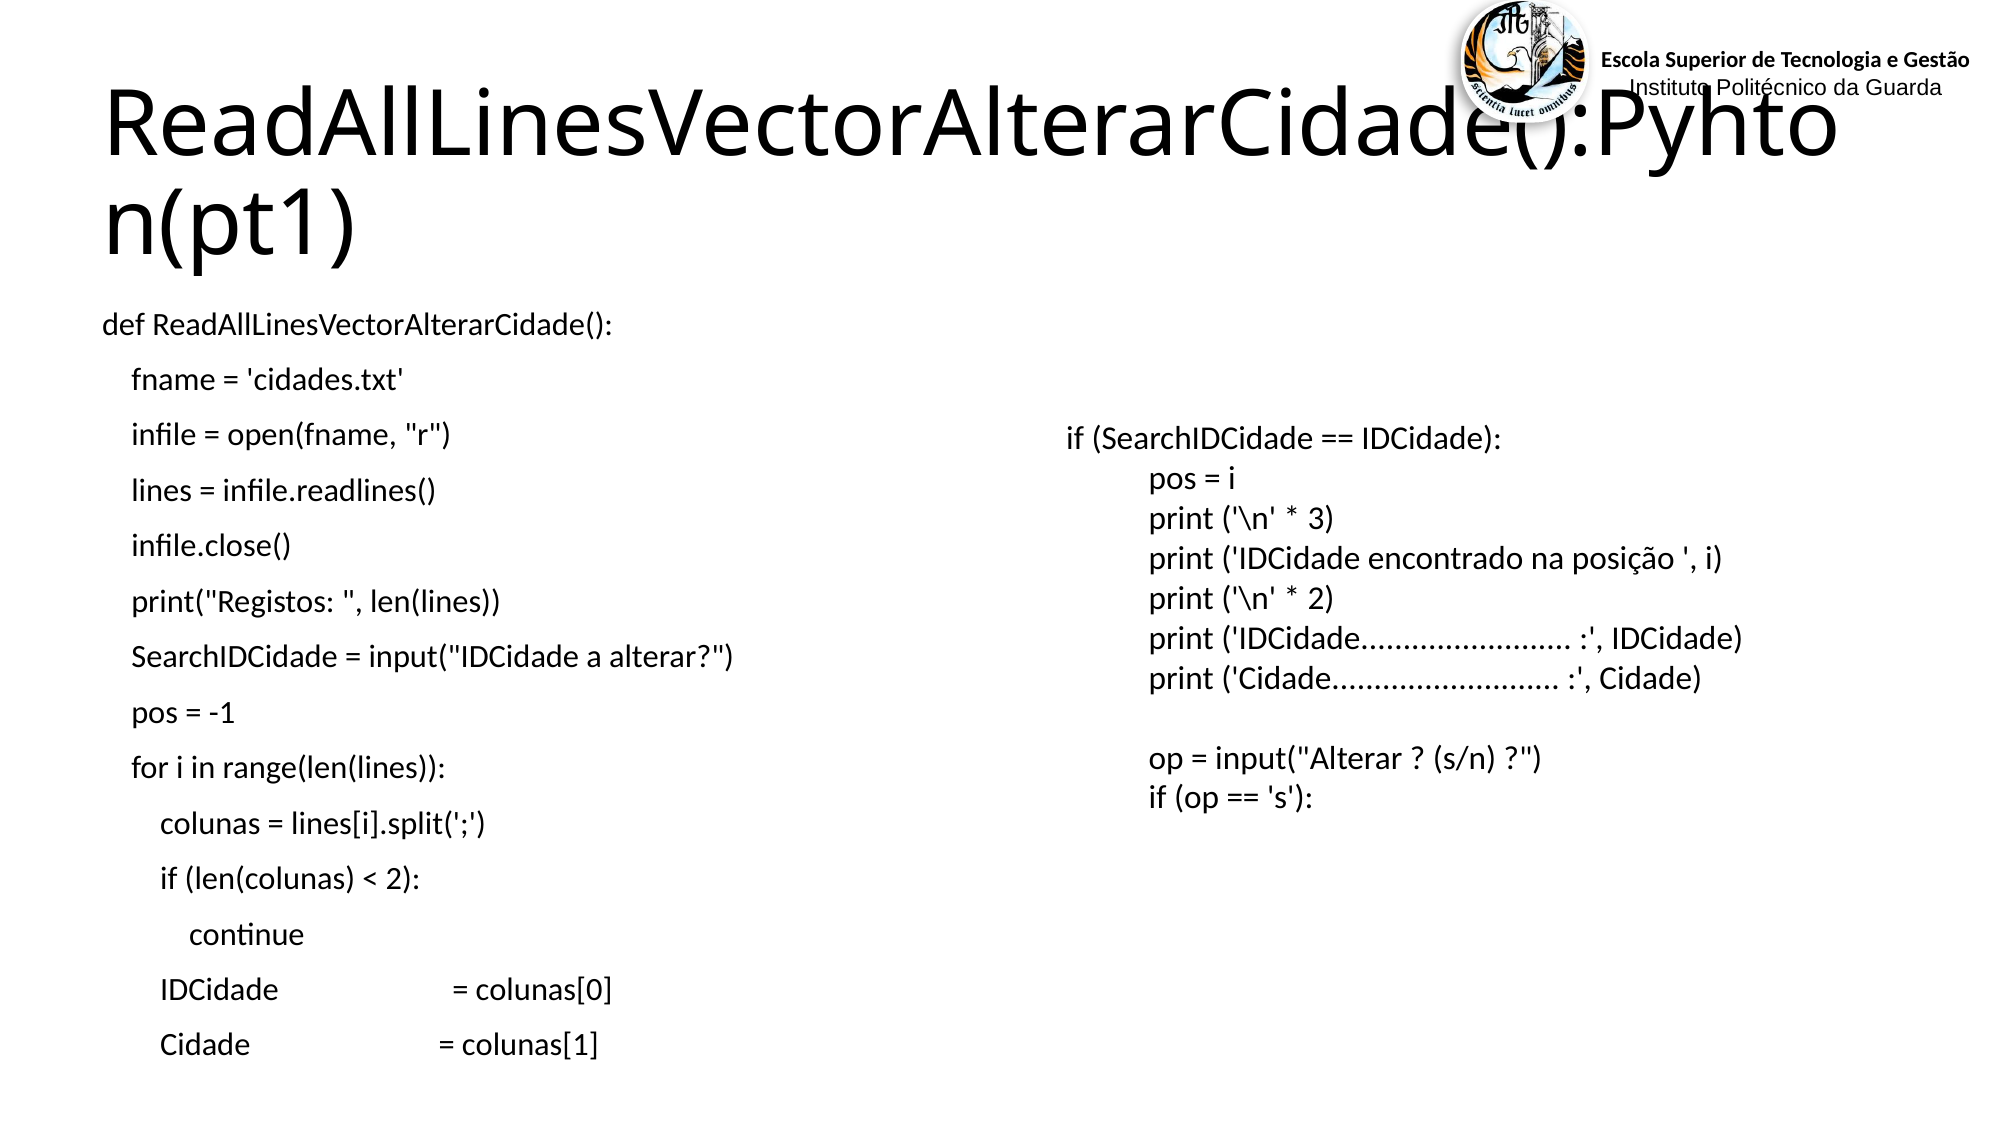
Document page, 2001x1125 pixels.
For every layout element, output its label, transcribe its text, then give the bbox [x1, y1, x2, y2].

text_box Escola Superior de Tecnologia e Gestão Instituto Politécnico da Guarda [1589, 37, 2000, 108]
title ReadAllLinesVectorAlterarCidade():Pyhton(pt1) [87, 66, 1898, 284]
list def ReadAllLinesVectorAlterarCidade(): fname = 'cidades.txt' infile = open(fname, "r") lines = infile.readlines() infile.close() print("Registos: ", len(lines)) SearchIDCidade = input("IDCidade a alterar?") pos = -1 for i in range(len(lines)): colunas = lines[i].split(';') if (len(colunas) < 2): continue IDCidade = colunas[0] Cidade = colunas[1] [87, 299, 1863, 1073]
picture [1460, 0, 1589, 123]
text_box if (SearchIDCidade == IDCidade): pos = i print ('\n' * 3) print ('IDCidade encontrado na posição ', i) print ('\n' * 2) print ('IDCidade......................... :', IDCidade) print ('Cidade........................... :', Cidade) op = input("Alterar ? (s/n) ?") if (op == 's'): [1043, 409, 2000, 823]
